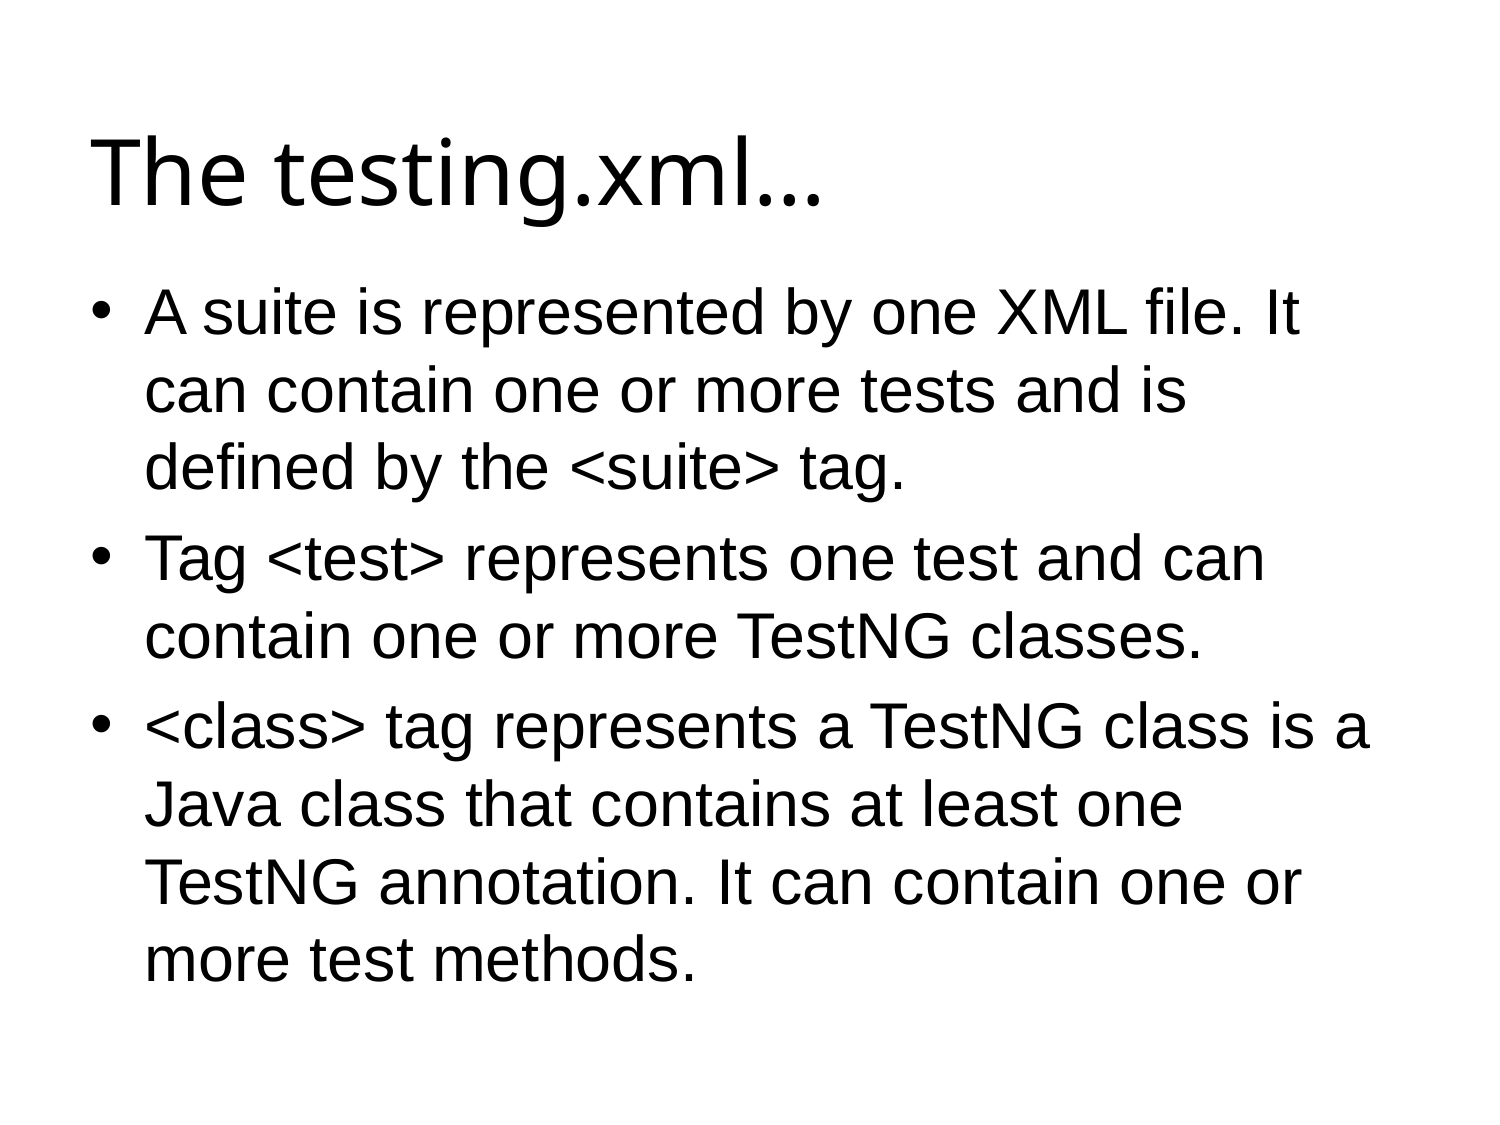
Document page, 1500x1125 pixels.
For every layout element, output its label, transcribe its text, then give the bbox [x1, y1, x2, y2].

list A suite is represented by one XML file. It can contain one or more tests and is defined by the <suite> tag. Tag <test> represents one test and can contain one or more TestNG classes. <class> tag represents a TestNG class is a Java class that contains at least one TestNG annotation. It can contain one or more test methods. [74, 262, 1426, 1006]
title The testing.xml… [74, 74, 1426, 262]
